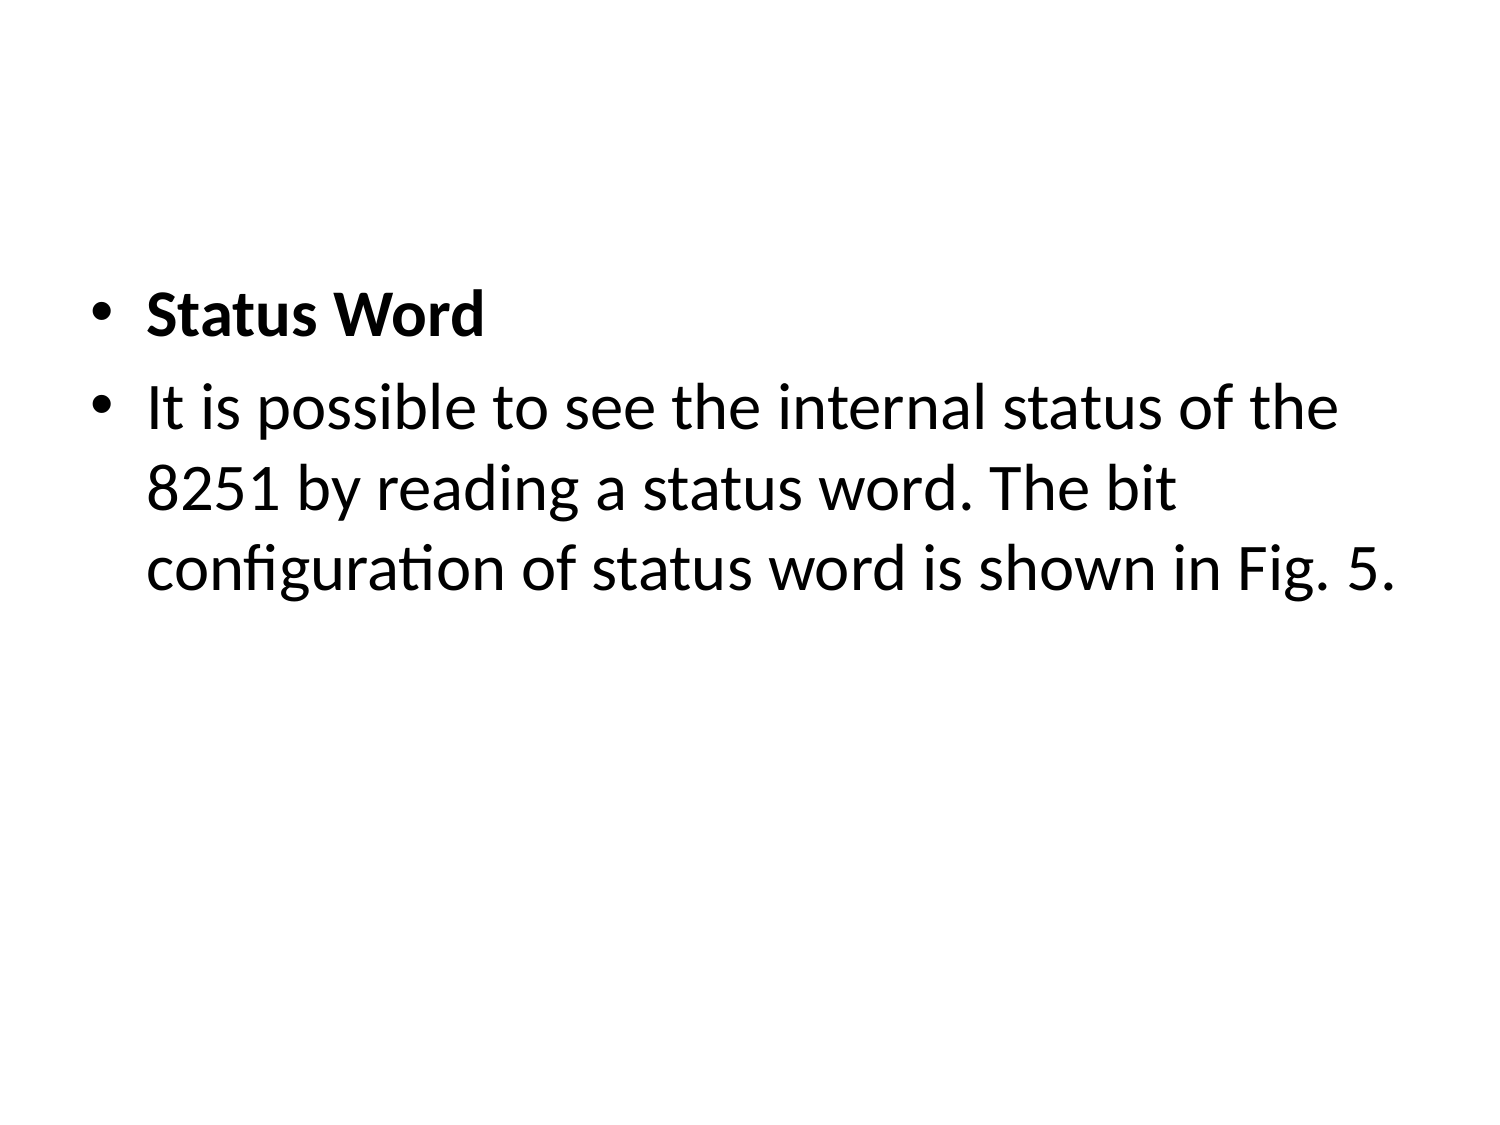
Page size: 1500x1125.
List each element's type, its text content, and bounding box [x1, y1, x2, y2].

list Status Word It is possible to see the internal status of the 8251 by reading a status word. The bit configuration of status word is shown in Fig. 5. [75, 262, 1425, 1005]
